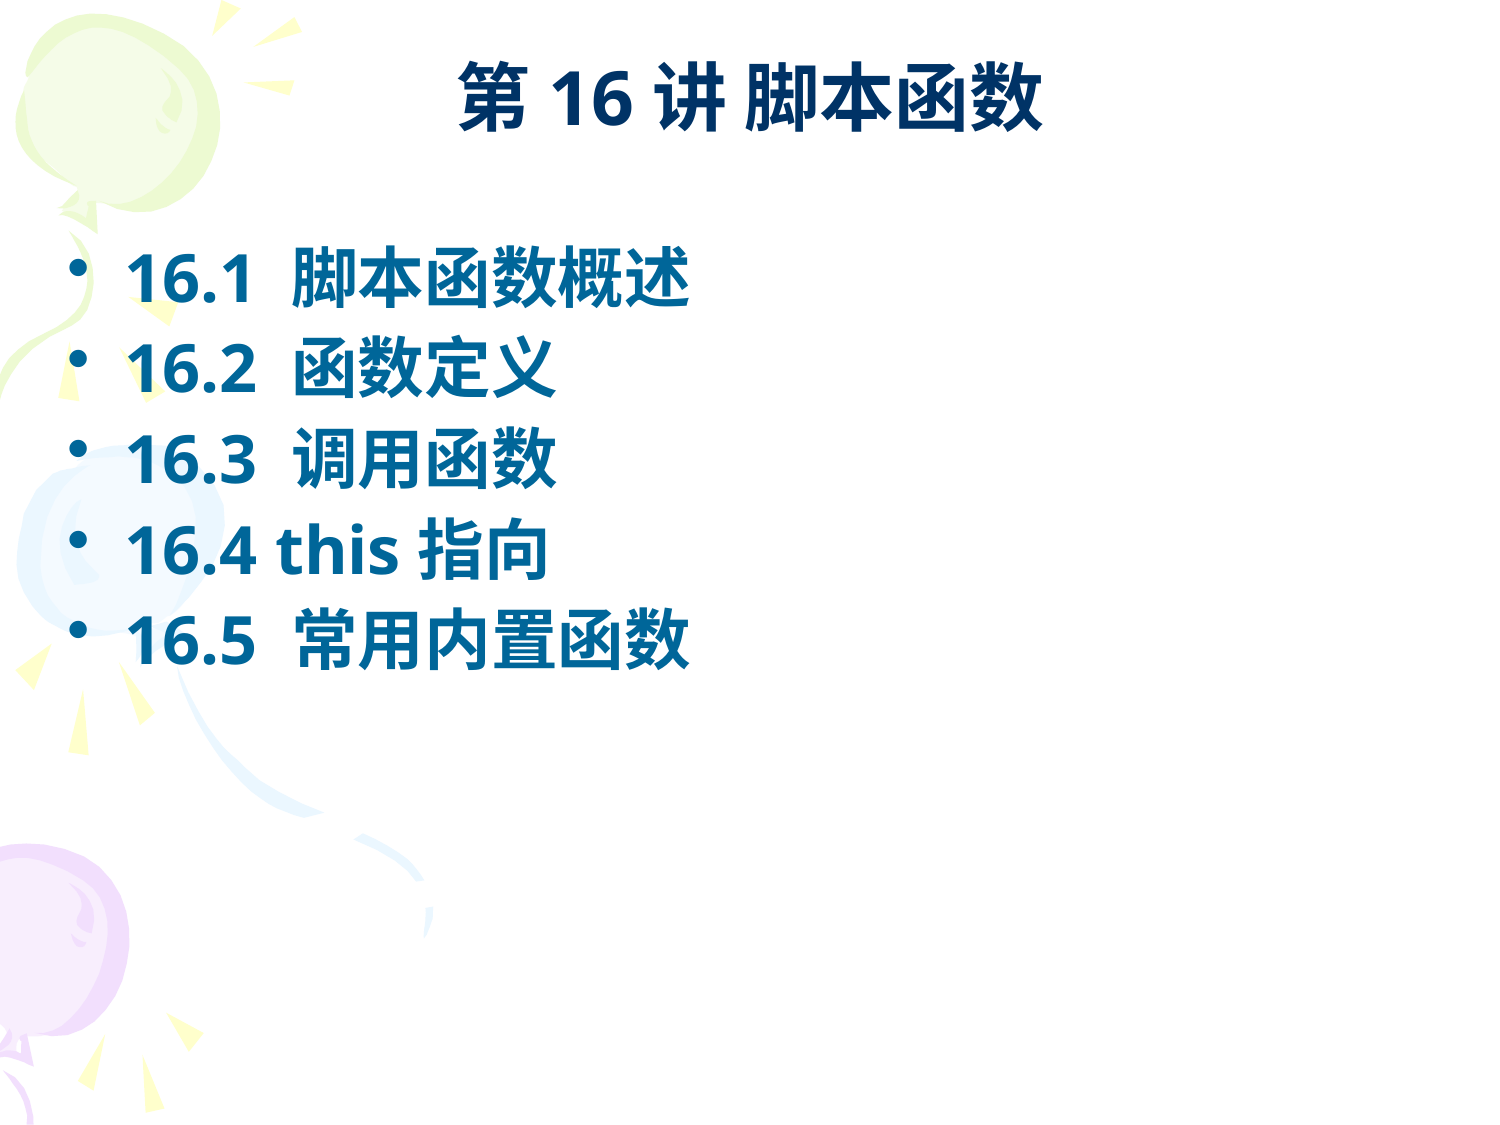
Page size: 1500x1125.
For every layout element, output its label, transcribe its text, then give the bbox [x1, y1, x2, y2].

list 16.1 脚本函数概述 16.2 函数定义 16.3 调用函数 16.4 this指向 16.5 常用内置函数 [52, 224, 1402, 1090]
title 第16讲 脚本函数 [0, 54, 1500, 150]
